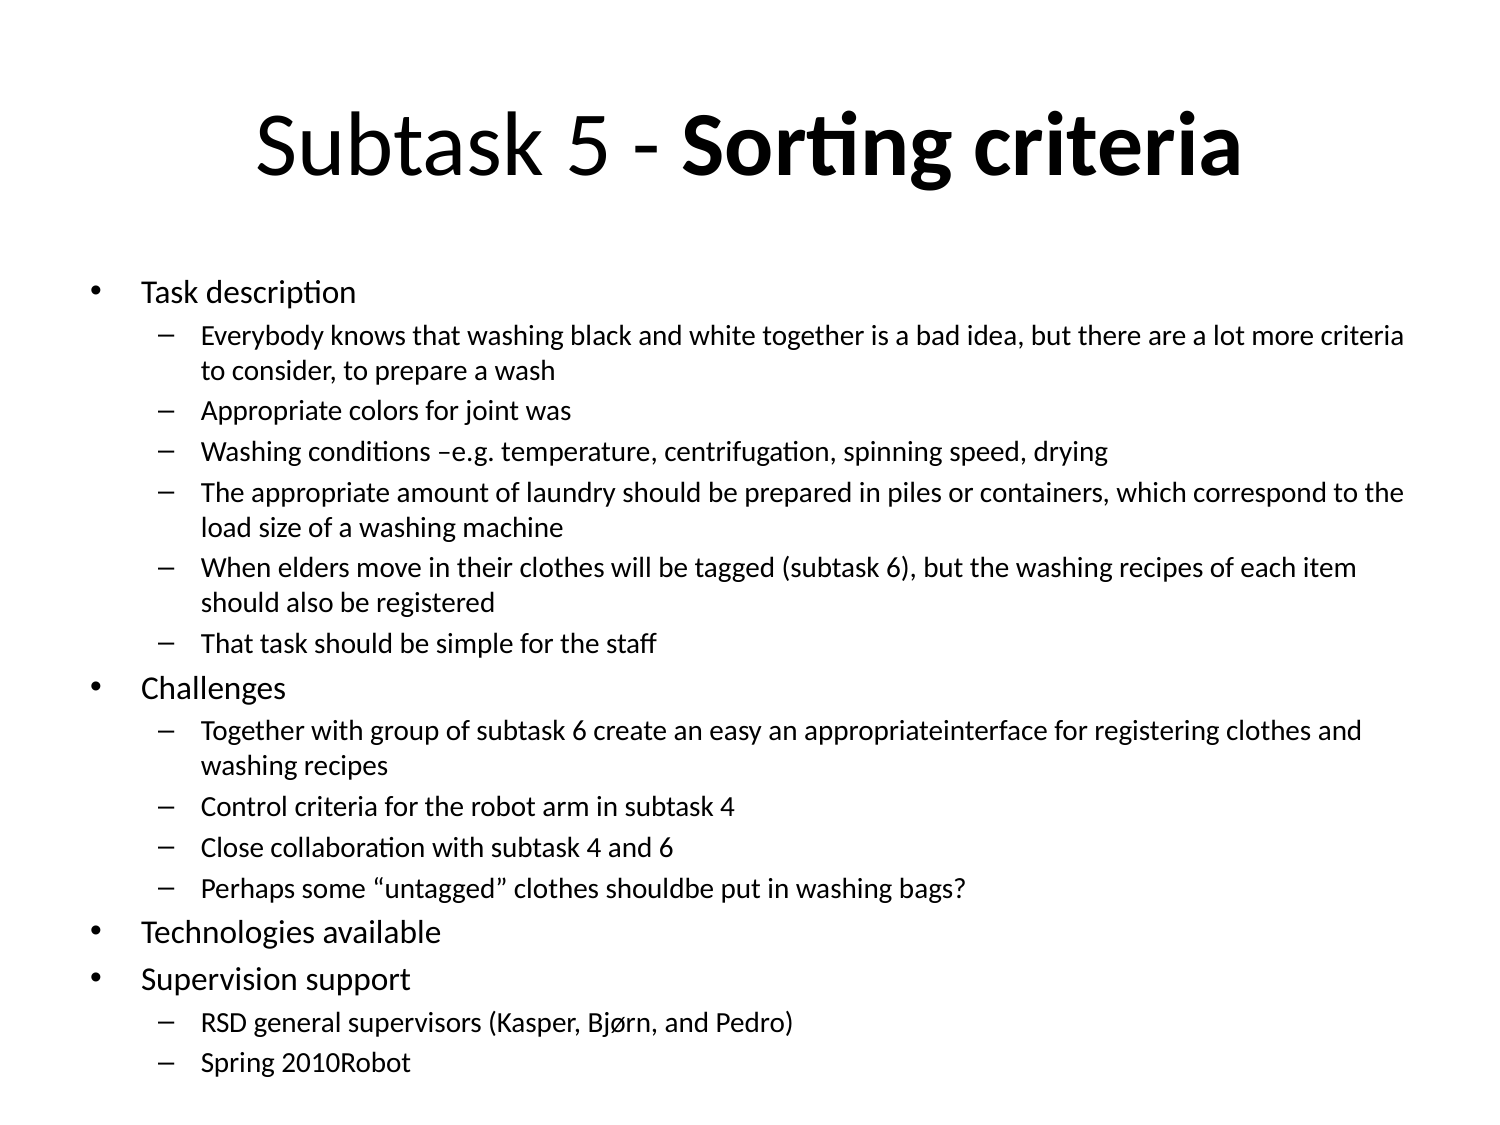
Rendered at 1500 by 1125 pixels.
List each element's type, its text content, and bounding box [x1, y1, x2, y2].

title Subtask 5 - Sorting criteria [75, 45, 1425, 233]
list Task description Everybody knows that washing black and white together is a bad idea, but there are a lot more criteria to consider, to prepare a wash Appropriate colors for joint was Washing conditions –e.g. temperature, centrifugation, spinning speed, drying The appropriate amount of laundry should be prepared in piles or containers, which correspond to the load size of a washing machine When elders move in their clothes will be tagged (subtask 6), but the washing recipes of each item should also be registered That task should be simple for the staff Challenges Together with group of subtask 6 create an easy an appropriateinterface for registering clothes and washing recipes Control criteria for the robot arm in subtask 4 Close collaboration with subtask 4 and 6 Perhaps some “untagged” clothes shouldbe put in washing bags? Technologies available Supervision support RSD general supervisors (Kasper, Bjørn, and Pedro) Spring 2010Robot [75, 262, 1425, 1090]
